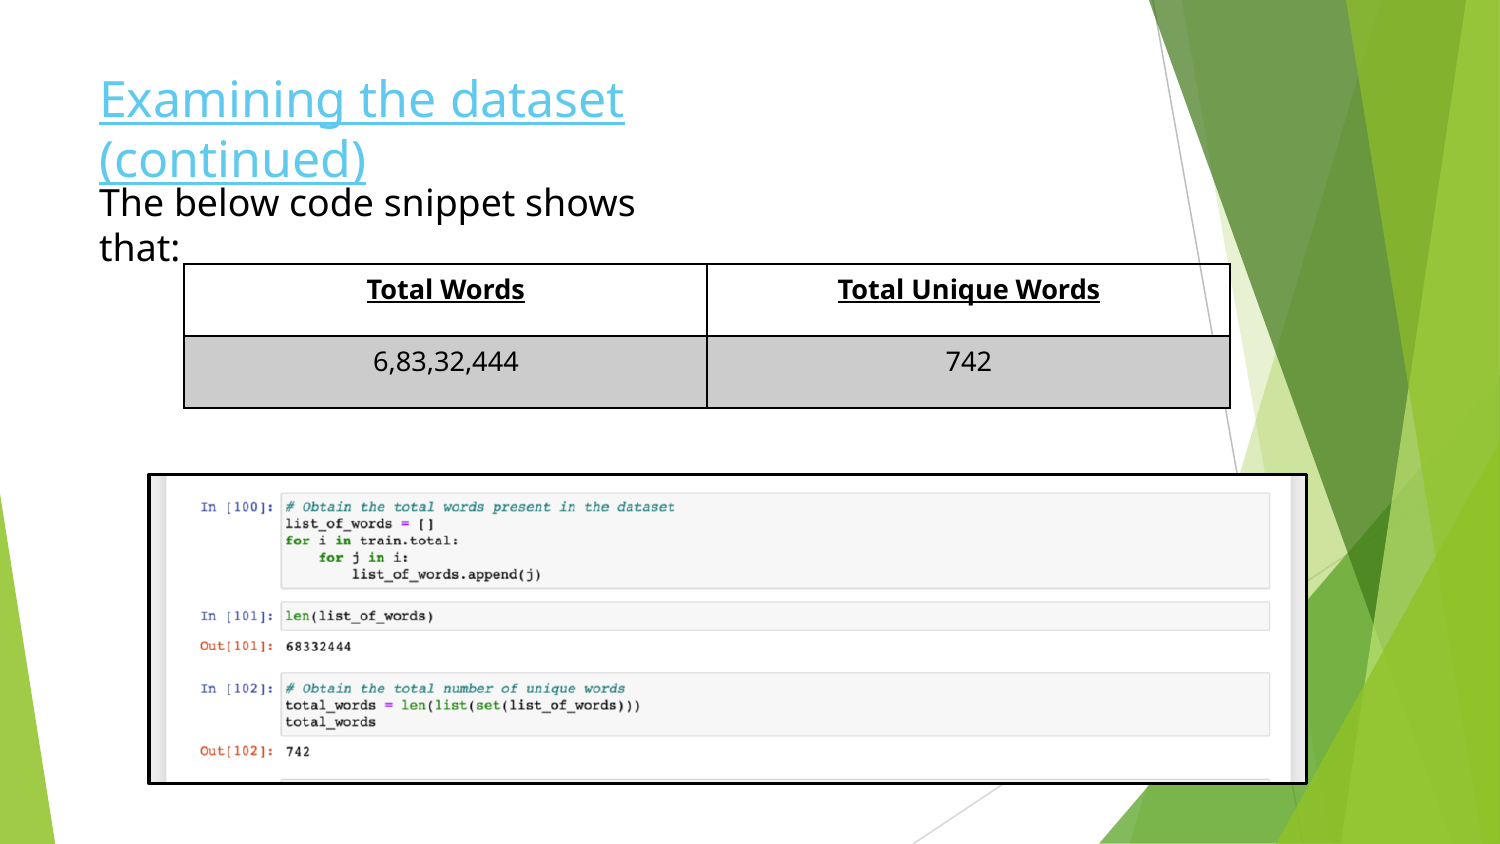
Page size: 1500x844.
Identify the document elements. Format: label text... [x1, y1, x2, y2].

text_box The below code snippet shows that: [97, 176, 706, 269]
title Examining the dataset (continued) [97, 65, 876, 209]
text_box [148, 473, 1307, 784]
table_cell 742 [708, 337, 1229, 407]
table_header Total Unique Words [708, 265, 1229, 335]
table_header Total Words [185, 265, 706, 335]
table_cell 6,83,32,444 [185, 337, 706, 407]
